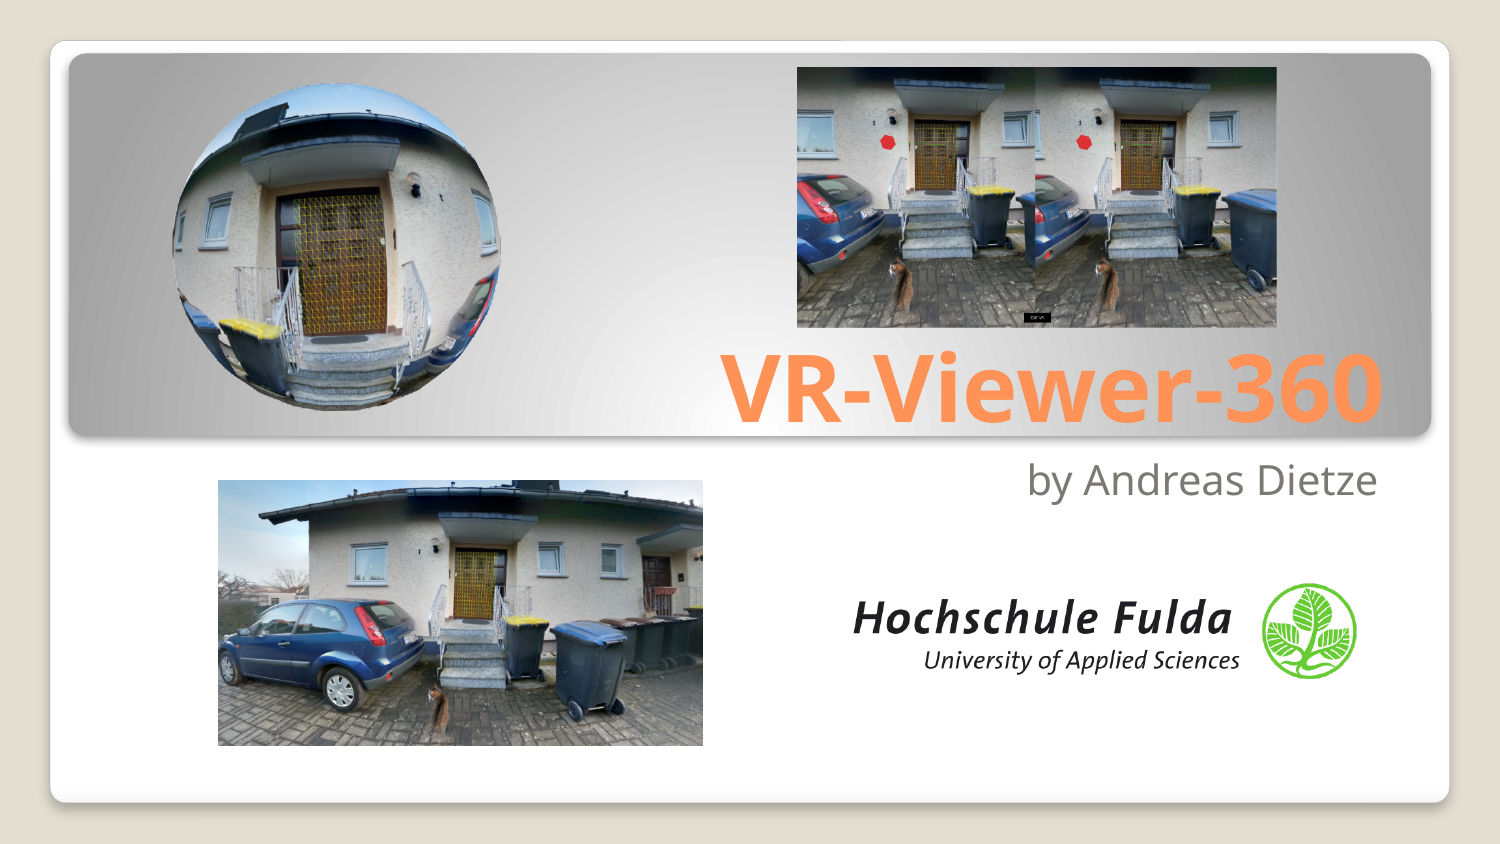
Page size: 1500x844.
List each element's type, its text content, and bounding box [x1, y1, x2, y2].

picture [832, 575, 1377, 698]
picture [147, 78, 526, 415]
subtitle by Andreas Dietze [118, 453, 1394, 566]
title VR-Viewer-360 [118, 223, 1394, 449]
picture [796, 67, 1277, 328]
picture [218, 480, 703, 746]
